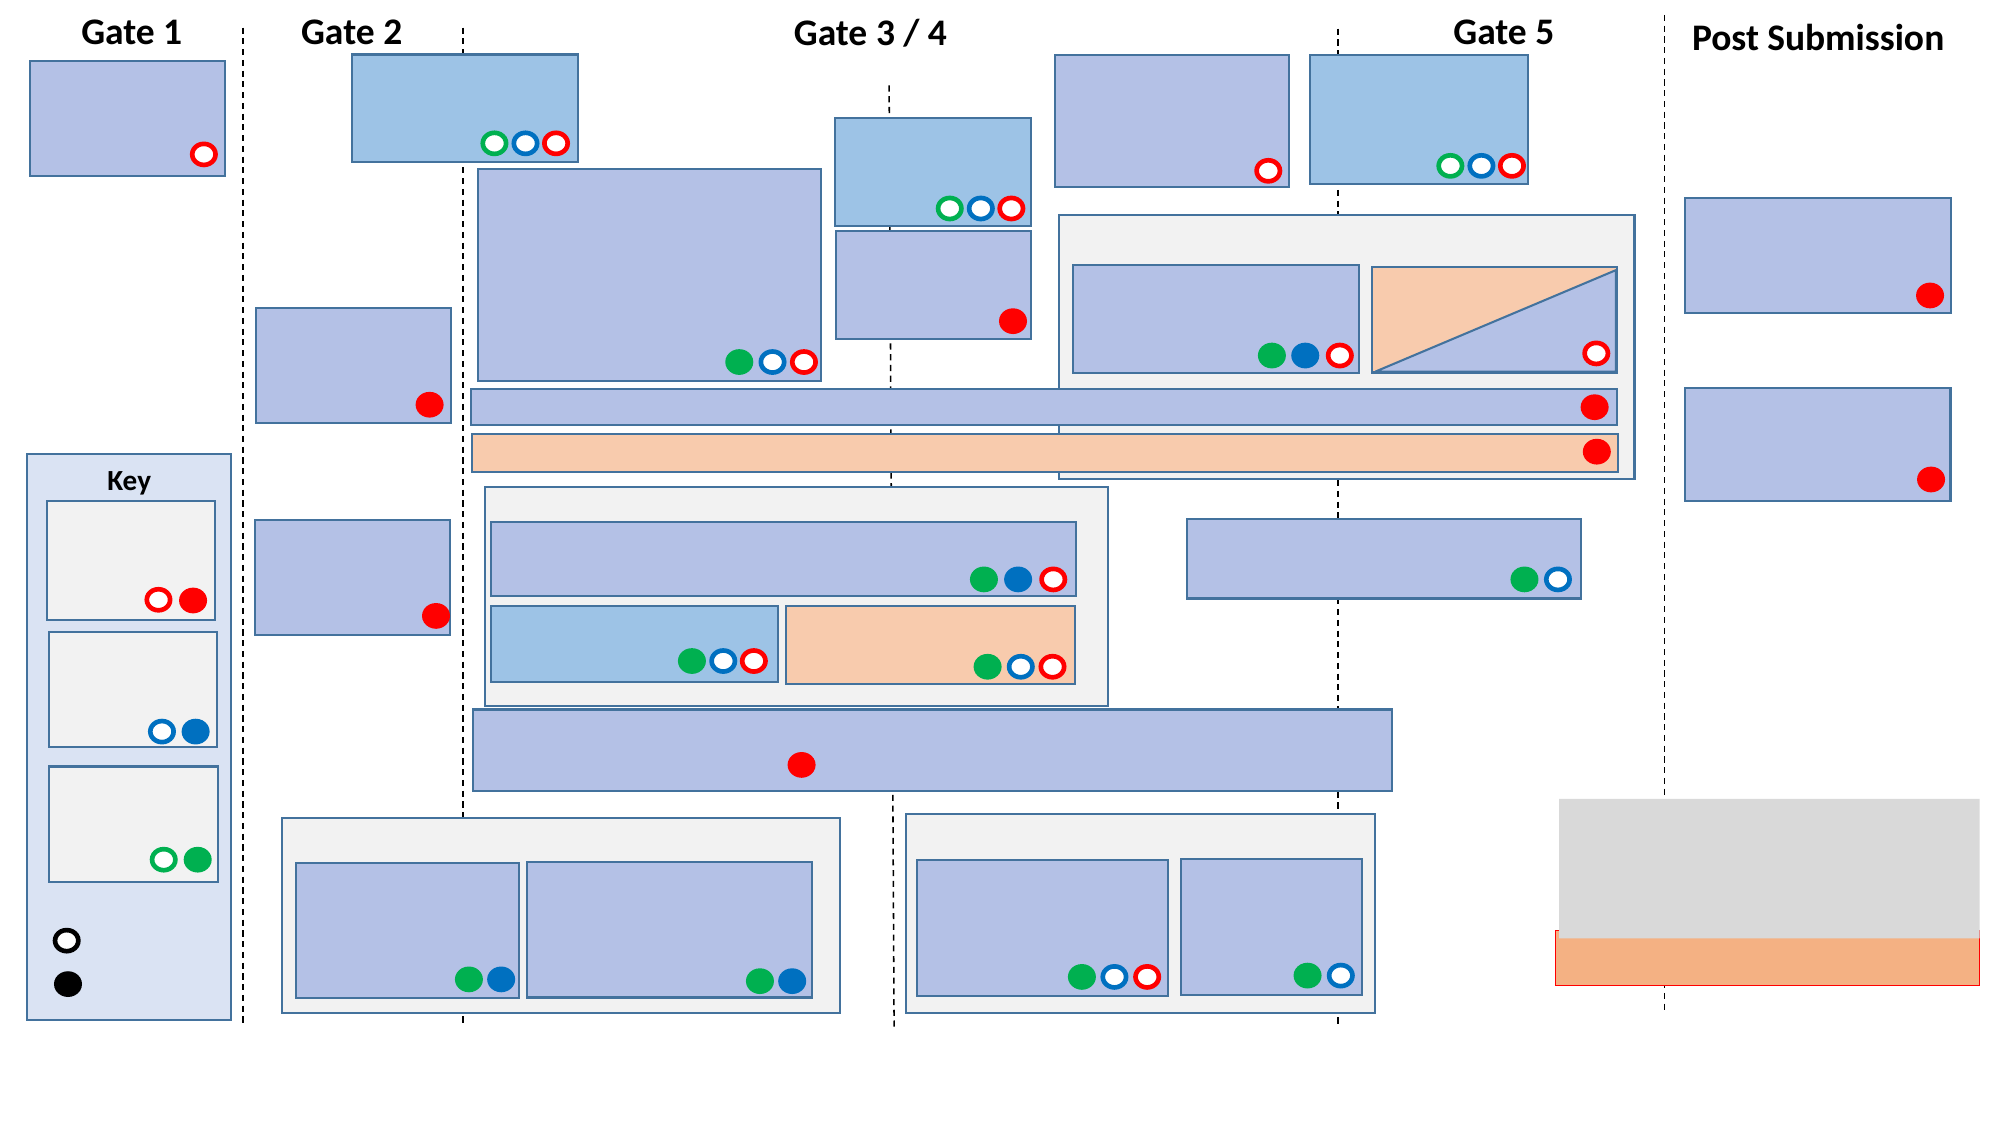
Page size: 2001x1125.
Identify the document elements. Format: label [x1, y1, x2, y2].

text_box [25, 0, 1980, 1027]
